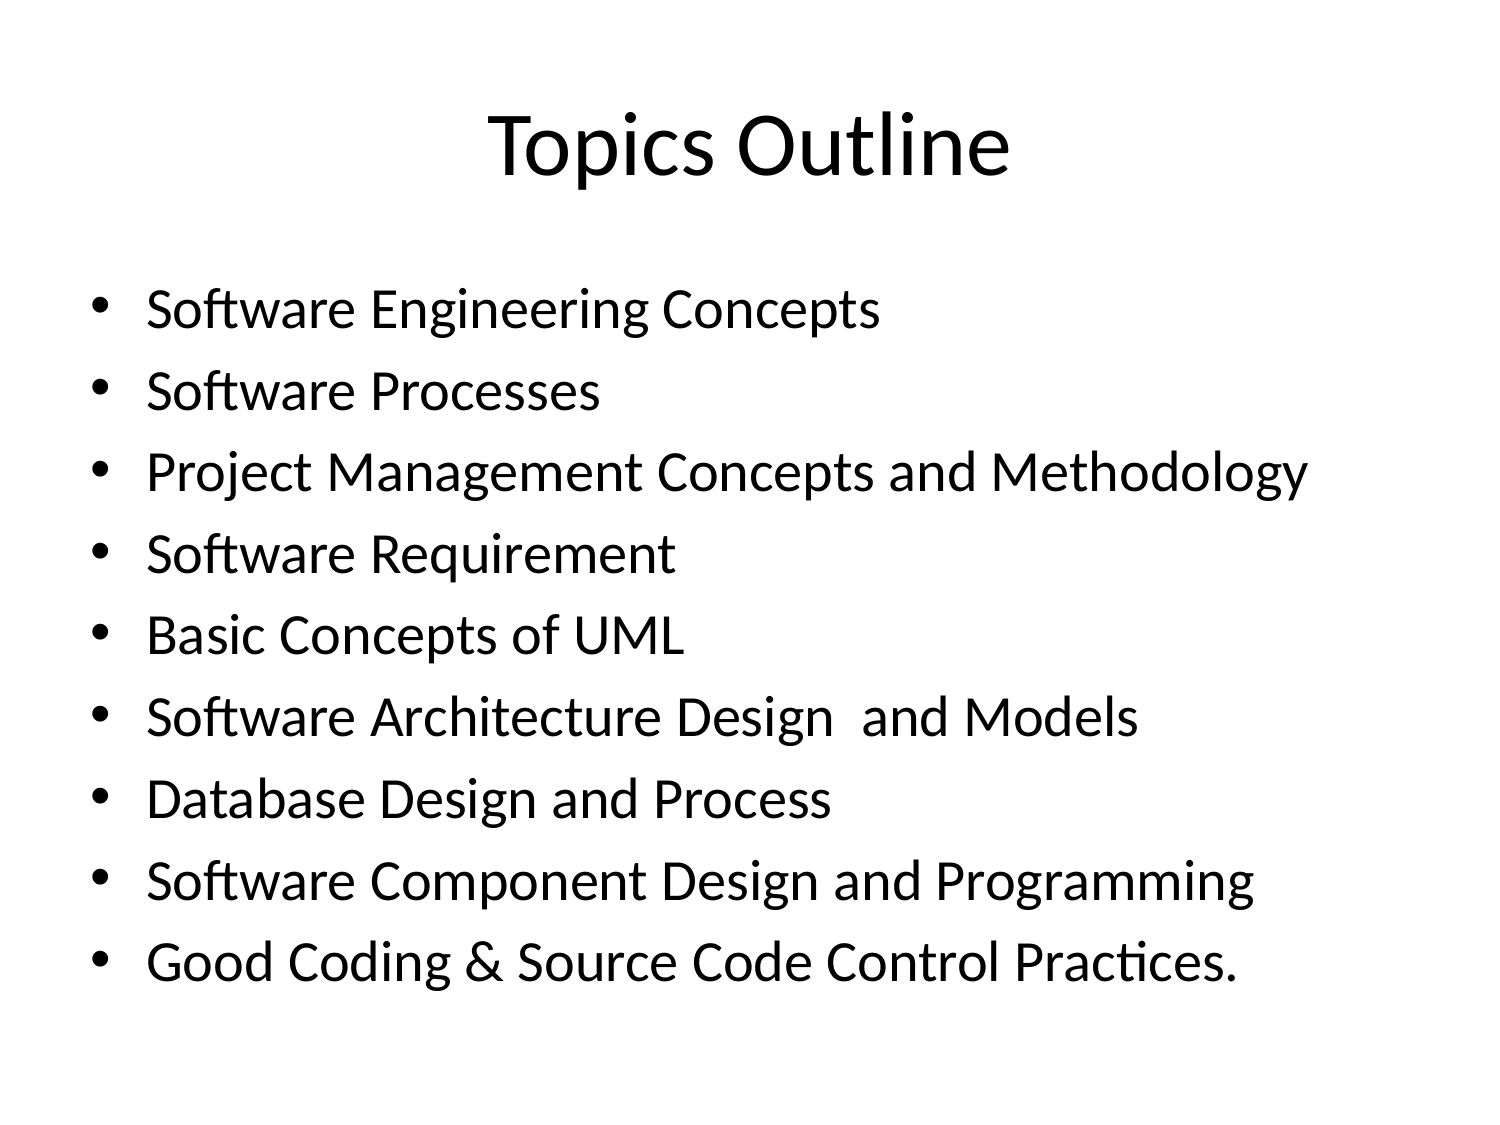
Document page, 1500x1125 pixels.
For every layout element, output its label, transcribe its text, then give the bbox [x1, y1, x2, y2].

title Topics Outline [74, 44, 1426, 233]
list Software Engineering Concepts Software Processes Project Management Concepts and Methodology Software Requirement Basic Concepts of UML Software Architecture Design and Models Database Design and Process Software Component Design and Programming Good Coding & Source Code Control Practices. [74, 262, 1426, 1006]
